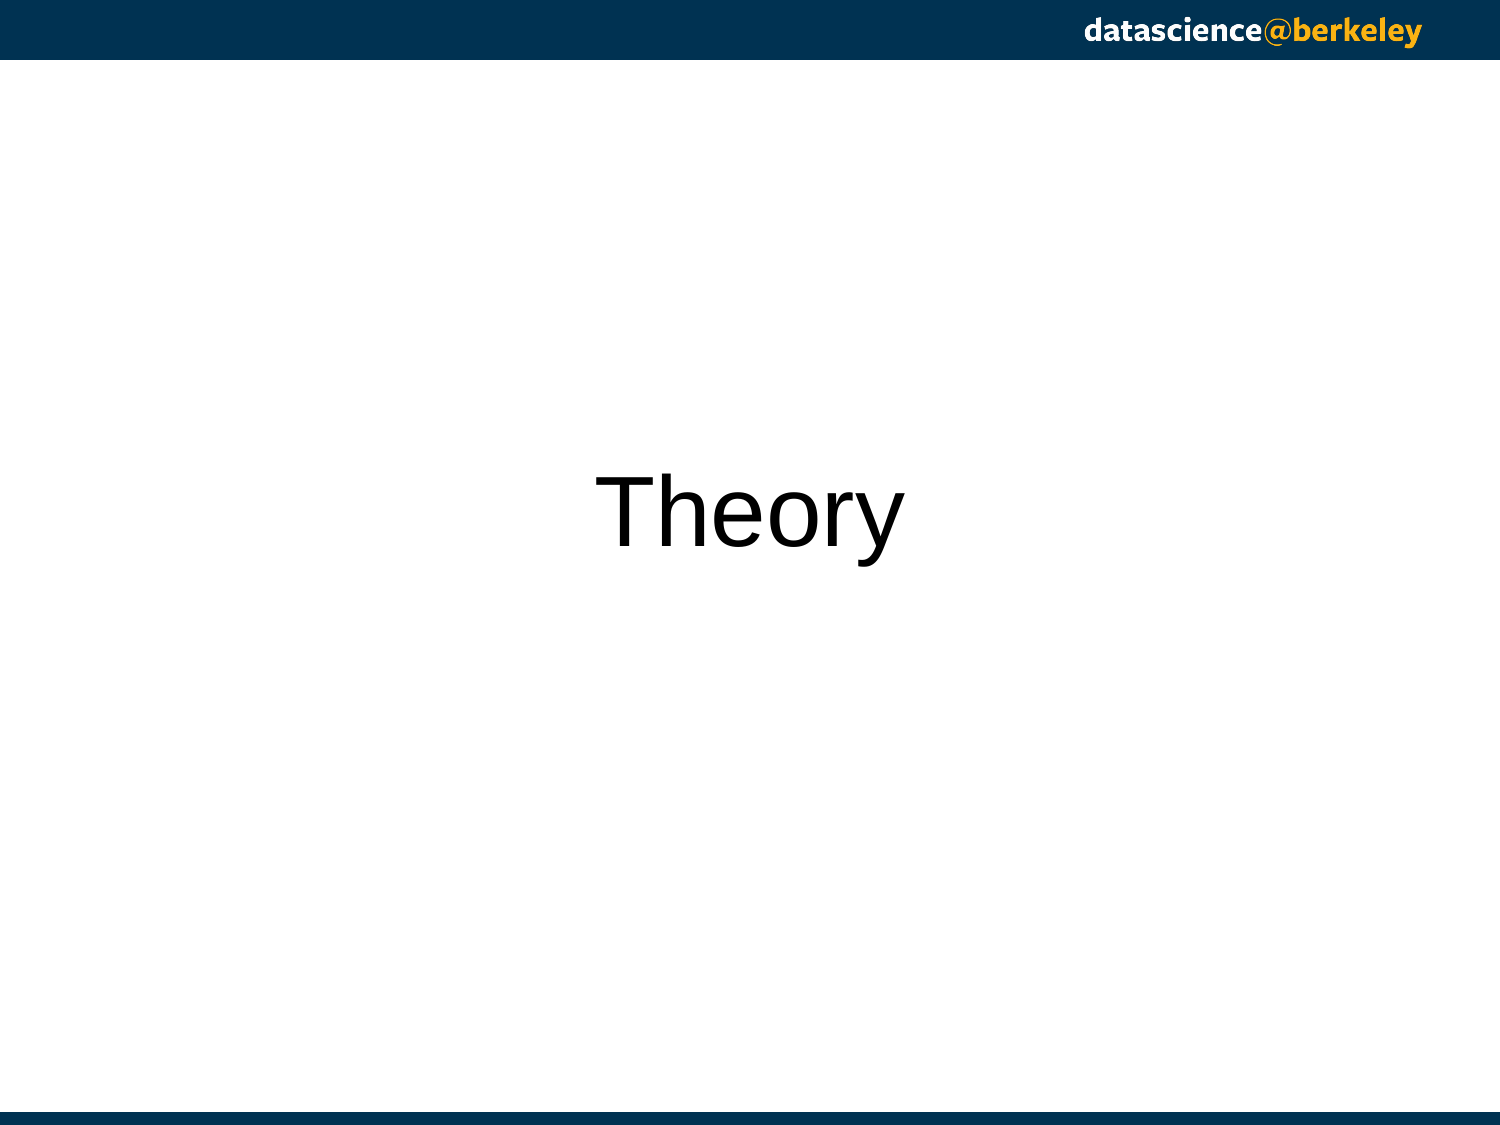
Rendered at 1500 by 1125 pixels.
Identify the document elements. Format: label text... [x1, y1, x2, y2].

title Theory [75, 412, 1425, 600]
picture [1079, 10, 1431, 52]
